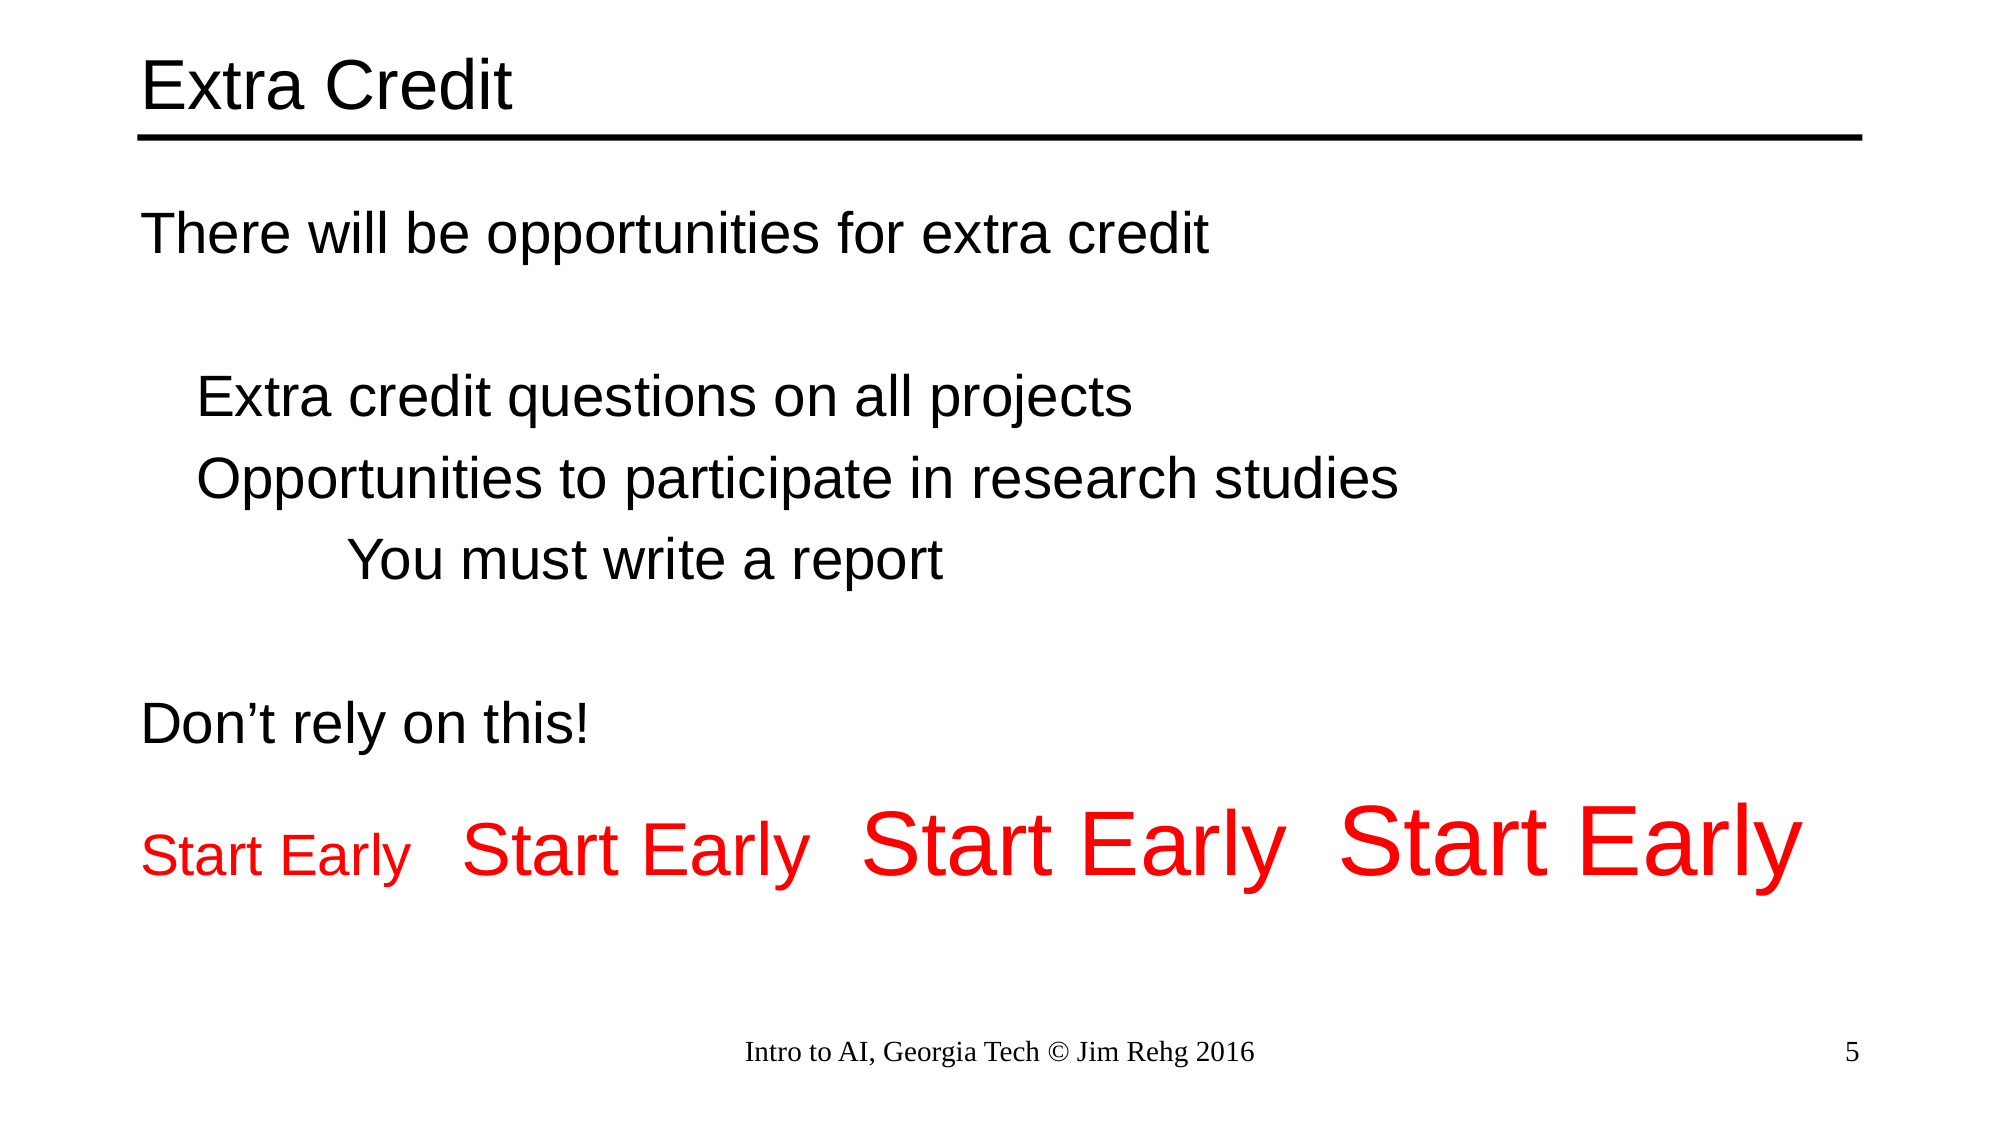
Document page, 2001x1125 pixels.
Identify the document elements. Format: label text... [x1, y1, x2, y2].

footer Intro to AI, Georgia Tech © Jim Rehg 2016 [683, 1024, 1317, 1101]
slide_number 5 [1433, 1024, 1876, 1101]
title Extra Credit [125, 12, 1875, 150]
list There will be opportunities for extra credit Extra credit questions on all projects Opportunities to participate in research studies You must write a report Don’t rely on this! Start Early Start Early Start Early Start Early [125, 187, 1875, 1013]
